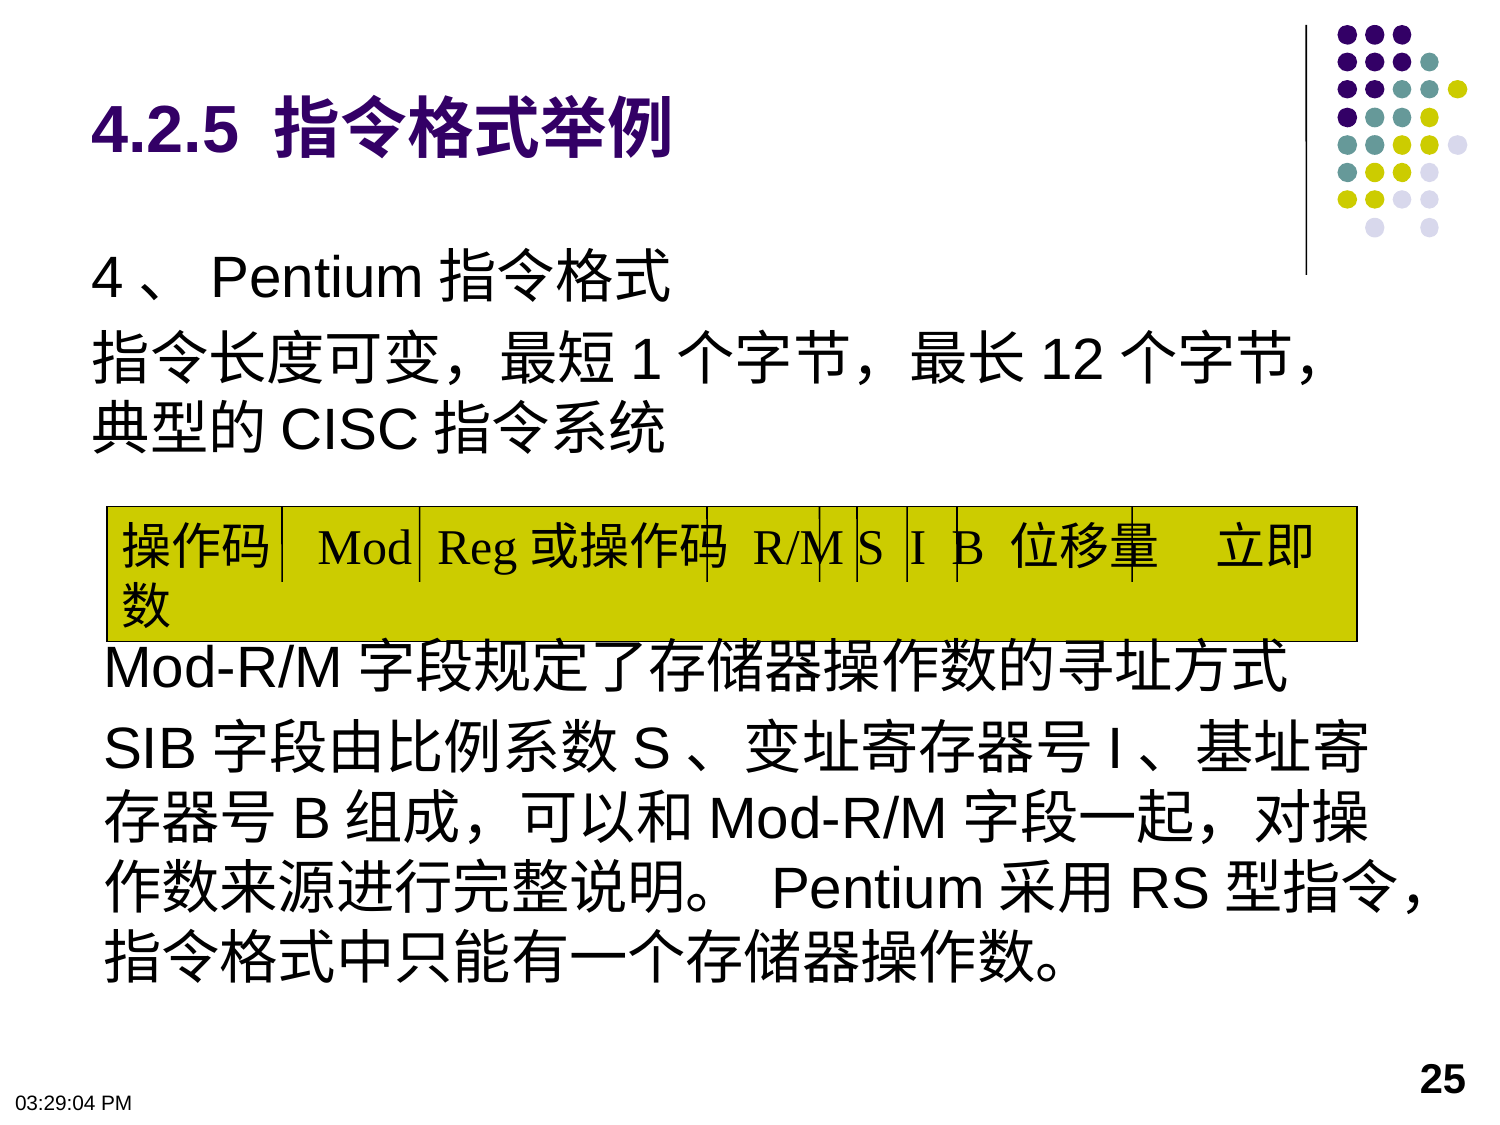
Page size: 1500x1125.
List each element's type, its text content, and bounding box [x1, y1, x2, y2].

slide_number 下午12时0分50秒 [0, 1081, 351, 1123]
slide_number 25 [1364, 1044, 1482, 1120]
title 4.2.5 指令格式举例 [76, 54, 712, 174]
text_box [106, 506, 1358, 584]
list 4、Pentium指令格式 指令长度可变，最短1个字节，最长12个字节，典型的CISC指令系统 [76, 231, 1365, 468]
text_box Mod-R/M字段规定了存储器操作数的寻址方式 SIB字段由比例系数S、变址寄存器号I、基址寄存器号B组成，可以和Mod-R/M字段一起，对操作数来源进行完整说明。 Pentium采用RS型指令，指令格式中只能有一个存储器操作数。 [88, 621, 1429, 1000]
